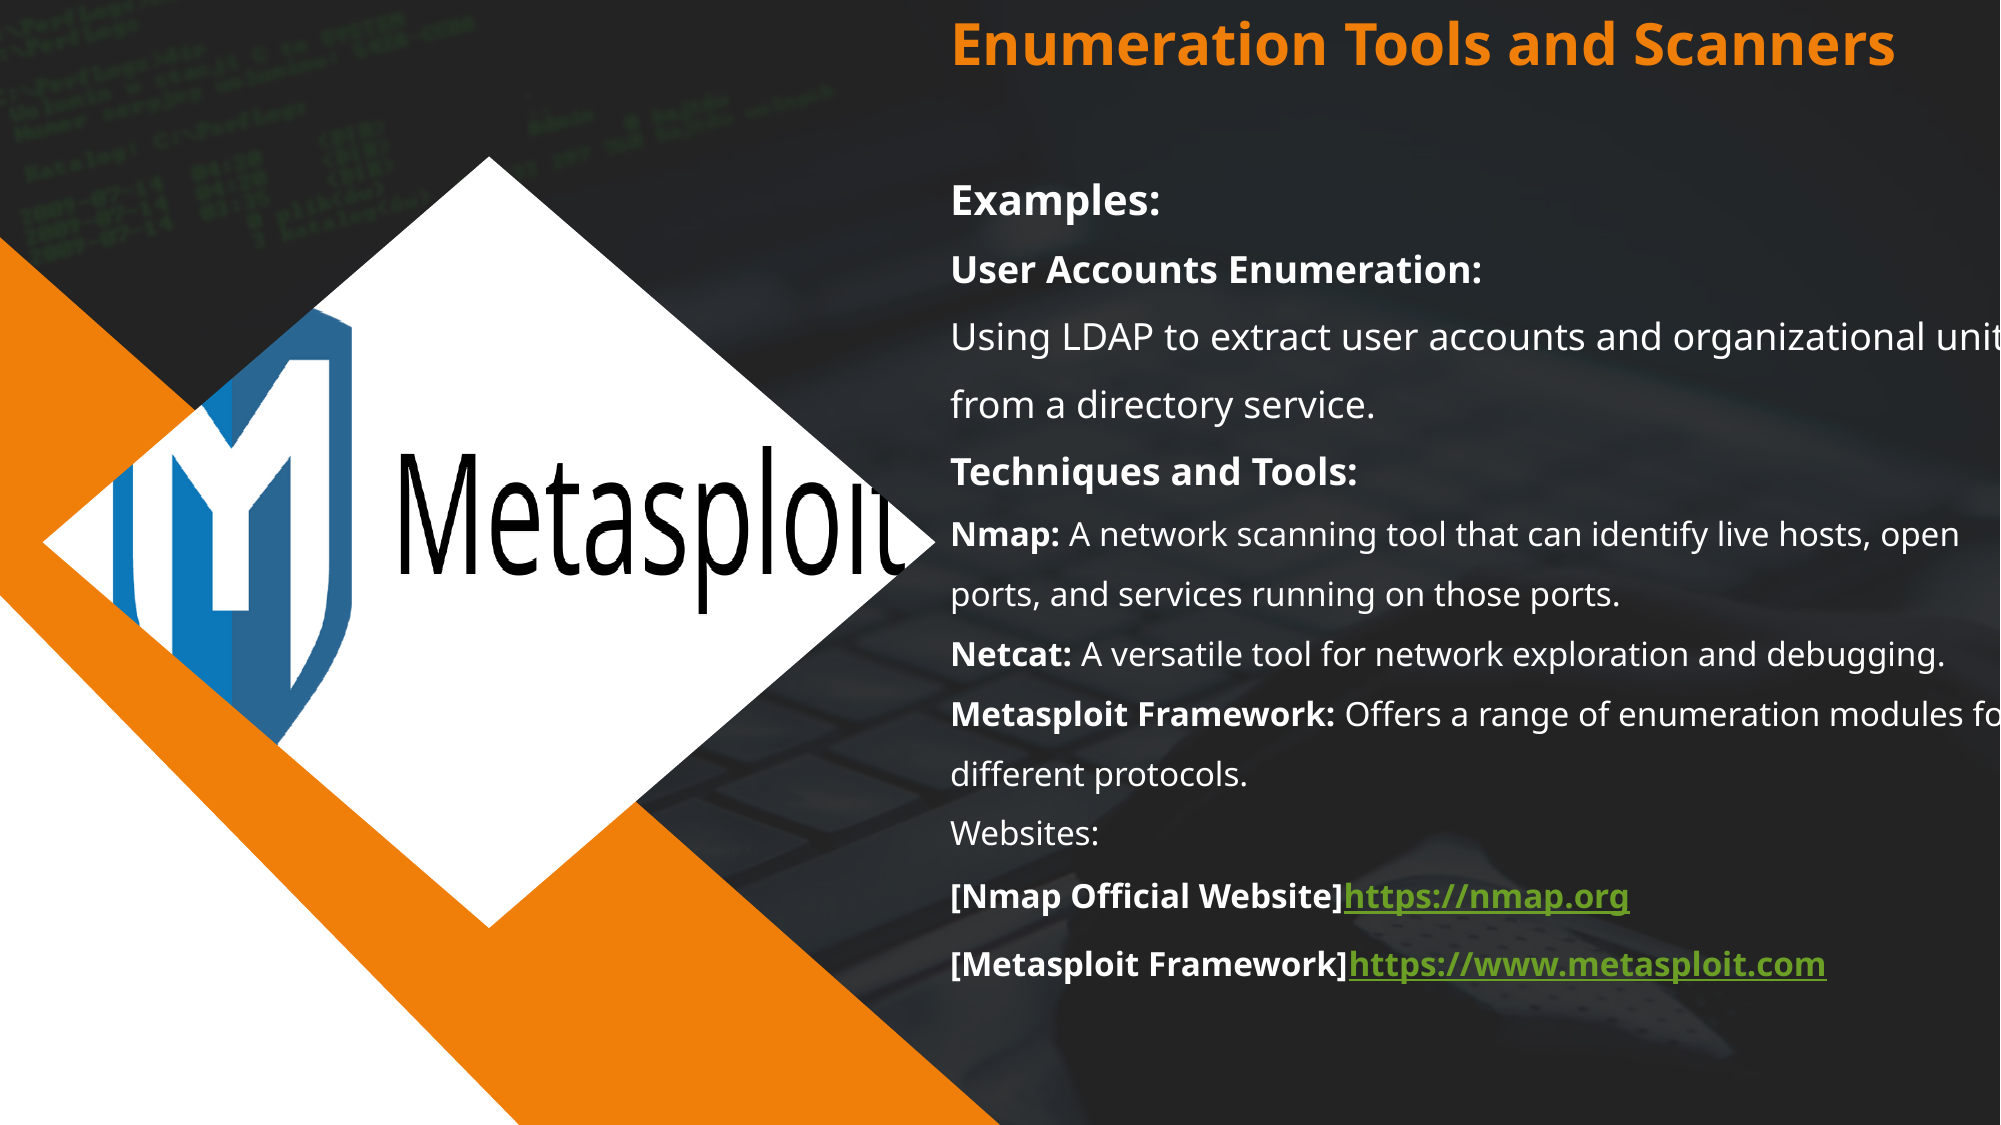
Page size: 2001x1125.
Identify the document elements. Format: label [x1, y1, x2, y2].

picture [0, 0, 935, 1125]
text_box [935, 0, 2000, 1125]
